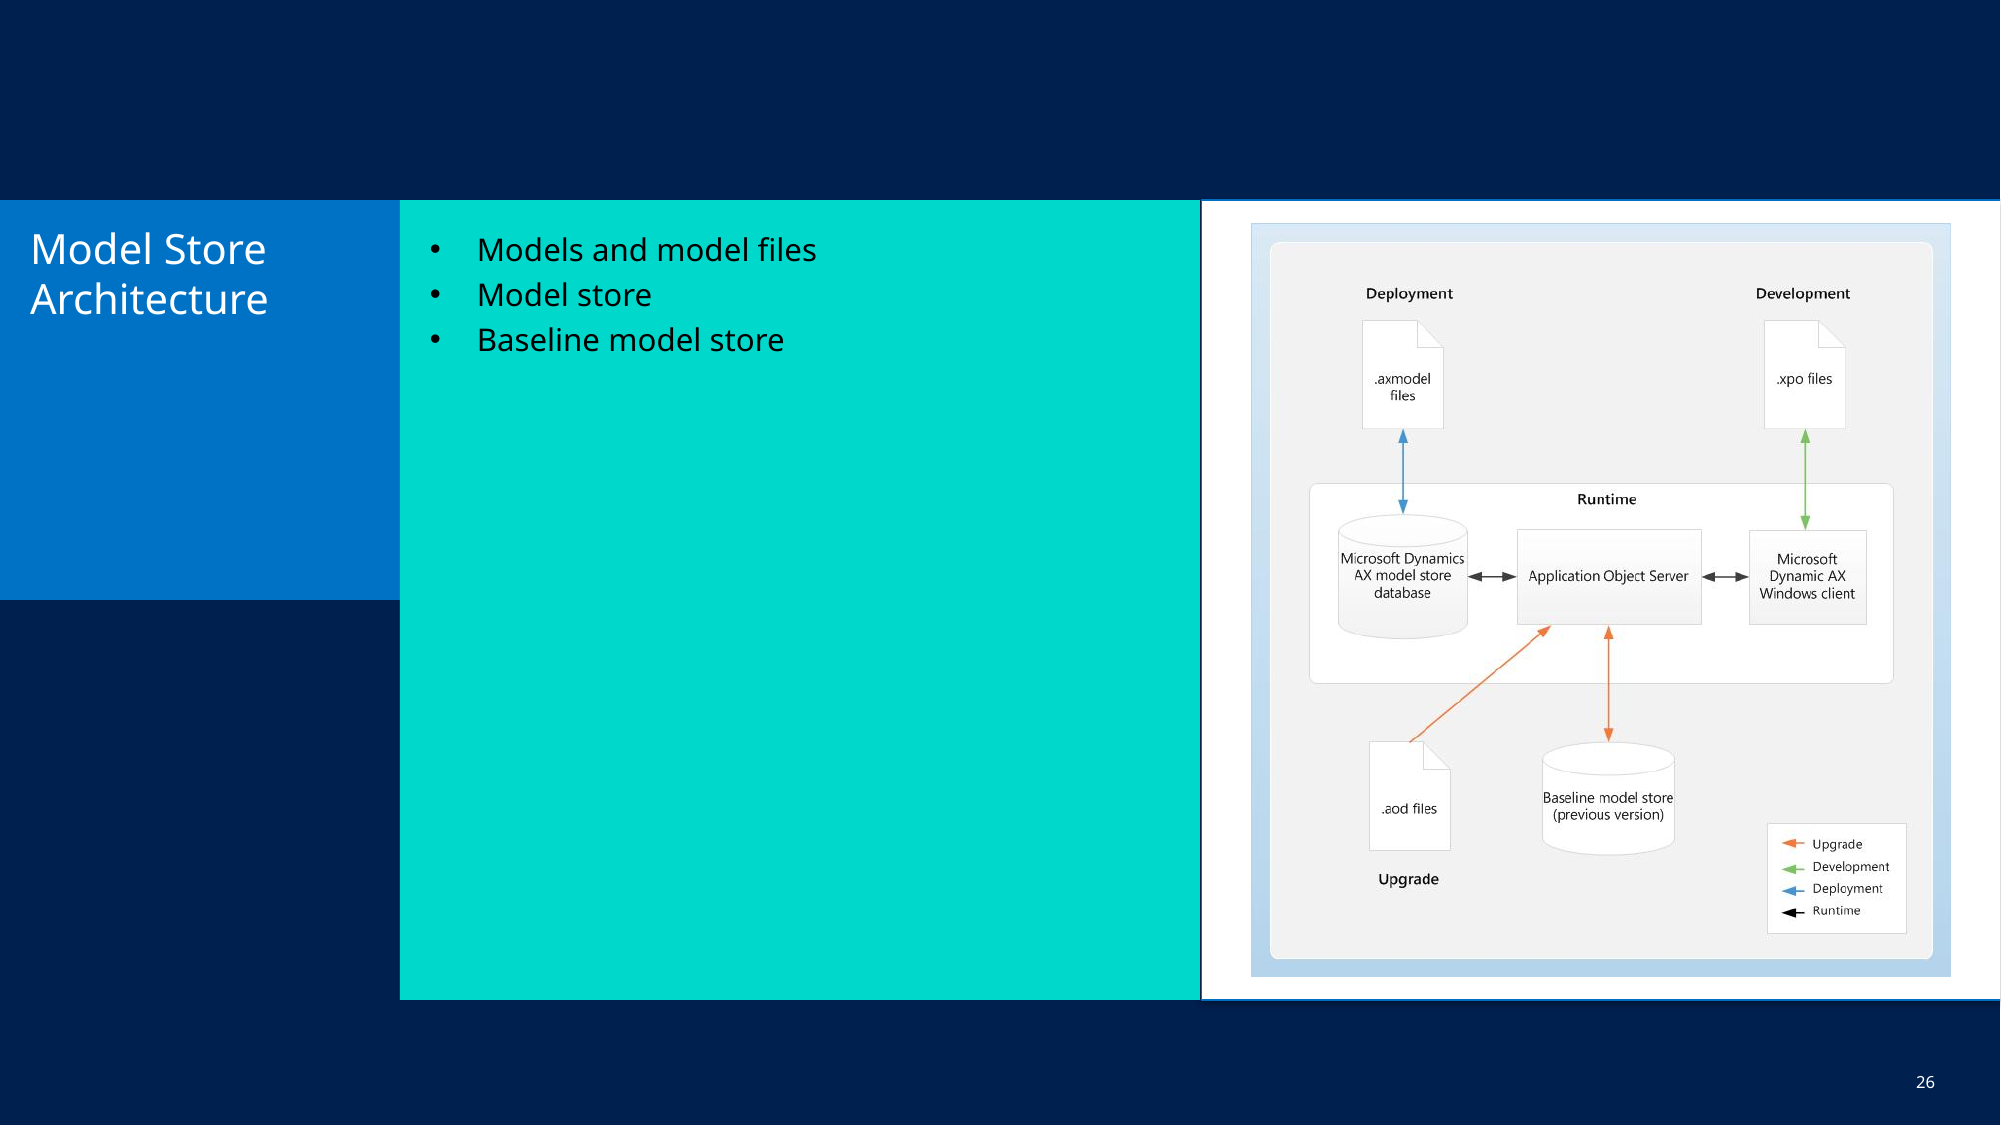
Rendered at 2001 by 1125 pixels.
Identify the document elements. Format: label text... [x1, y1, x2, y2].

title Model Store Architecture [0, 200, 399, 600]
list Models and model files Model store Baseline model store [399, 200, 1200, 1000]
slide_number 25 [1483, 1042, 1950, 1103]
picture [1250, 222, 1951, 977]
